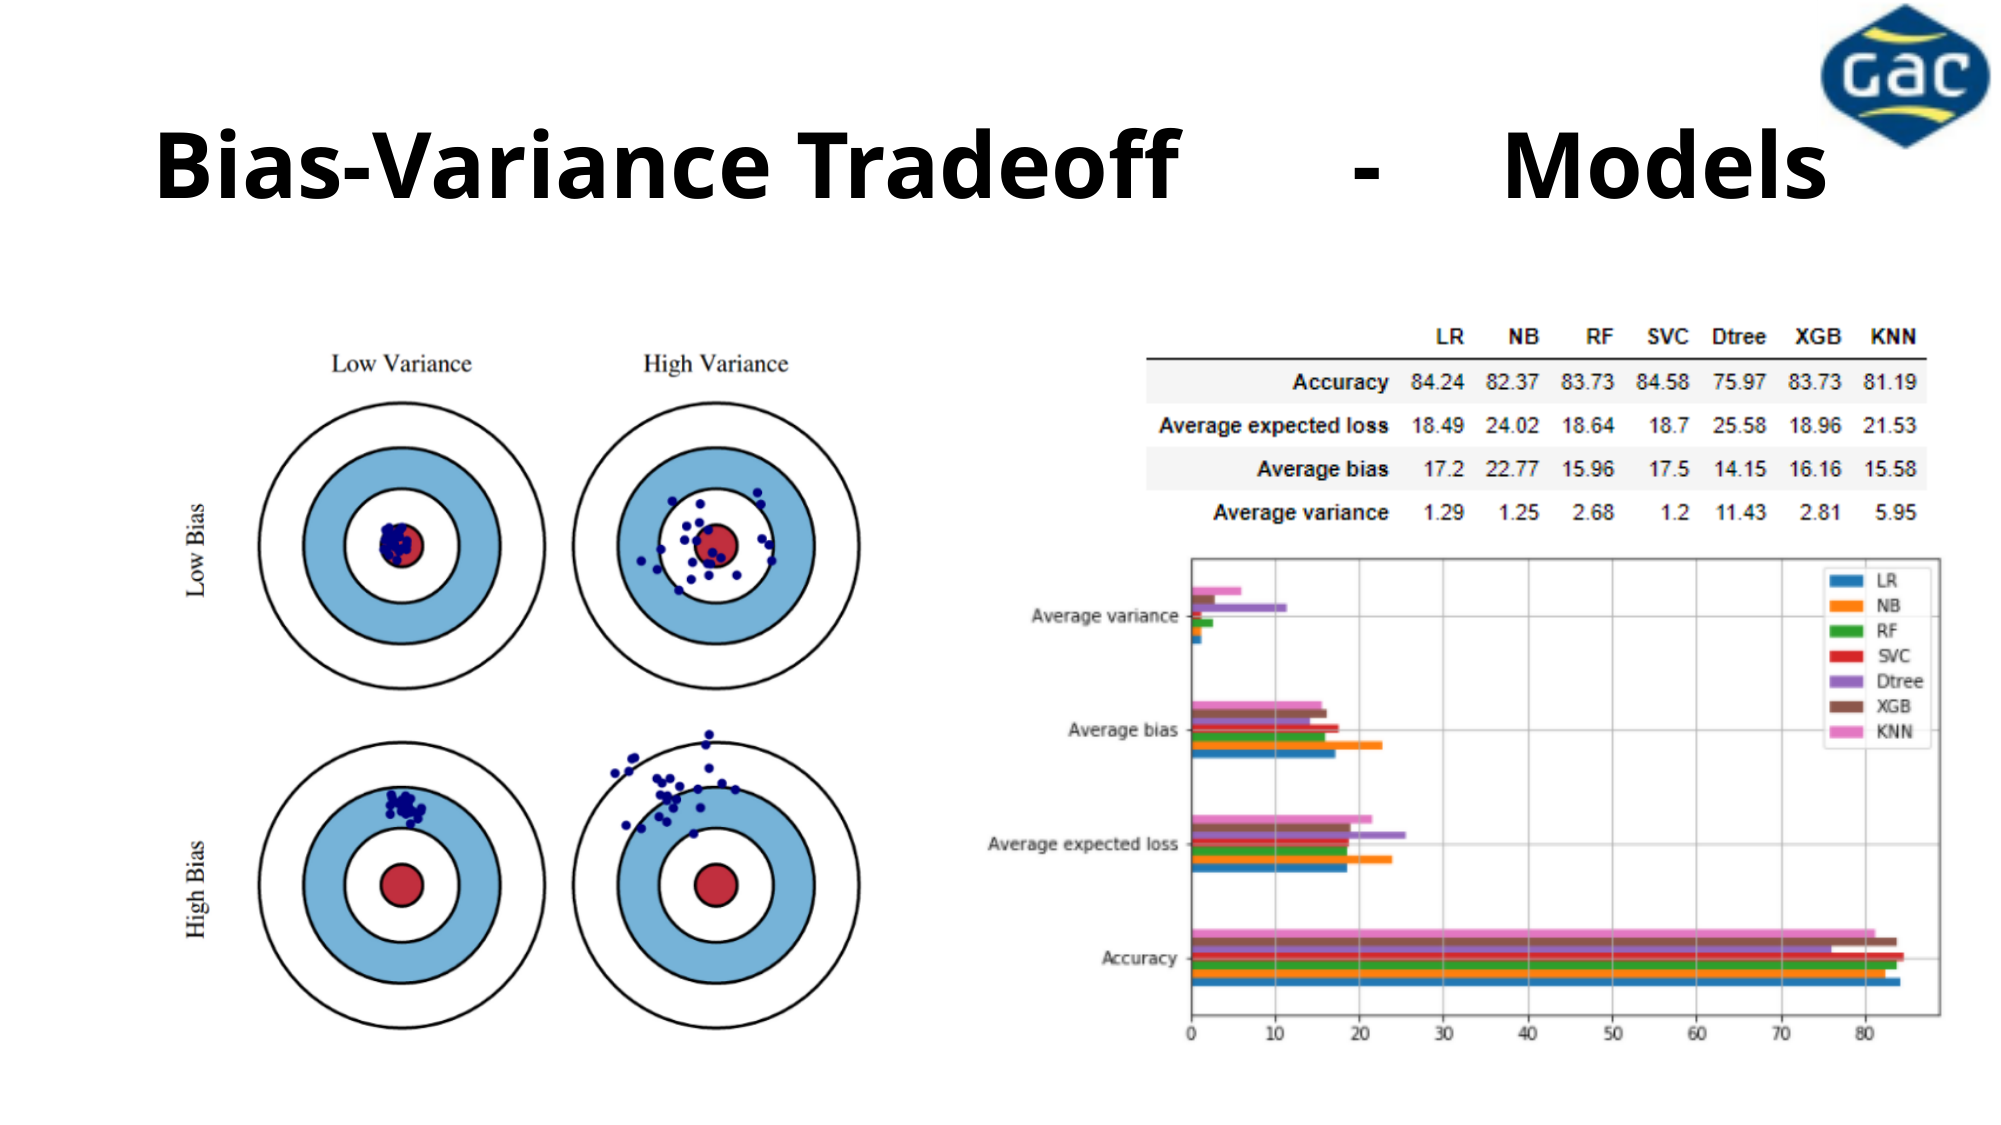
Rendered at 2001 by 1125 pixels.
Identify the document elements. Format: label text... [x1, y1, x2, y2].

picture [1139, 309, 1951, 549]
picture [1816, 0, 2000, 170]
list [964, 549, 1951, 1061]
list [164, 325, 868, 1040]
title Bias-Variance Tradeoff - Models [137, 59, 1863, 278]
